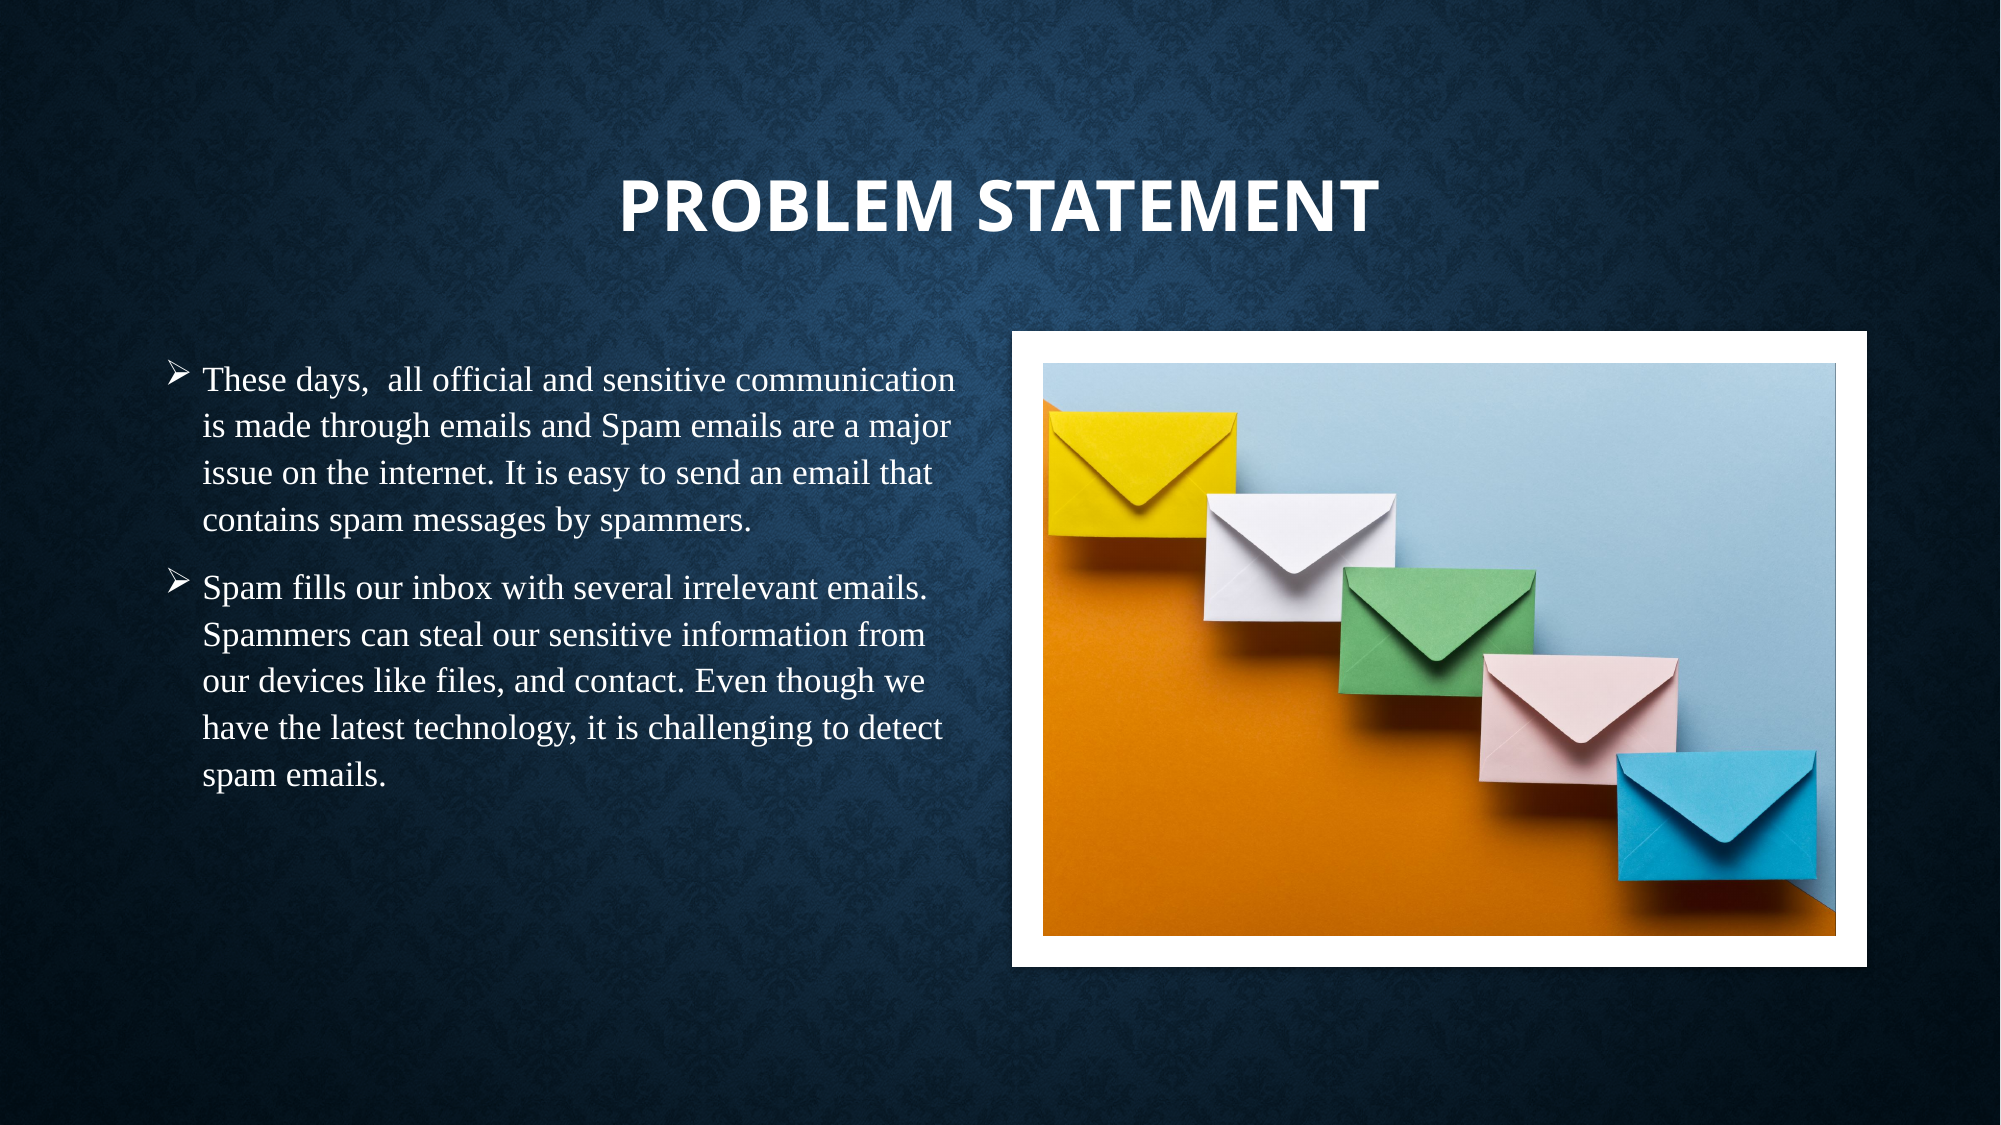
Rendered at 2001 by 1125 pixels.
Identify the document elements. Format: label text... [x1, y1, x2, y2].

list These days, all official and sensitive communication is made through emails and Spam emails are a major issue on the internet. It is easy to send an email that contains spam messages by spammers. Spam fills our inbox with several irrelevant emails. Spammers can steal our sensitive information from our devices like files, and contact. Even though we have the latest technology, it is challenging to detect spam emails. [149, 343, 973, 950]
title Problem Statement [149, 99, 1849, 318]
picture [1042, 362, 1837, 937]
